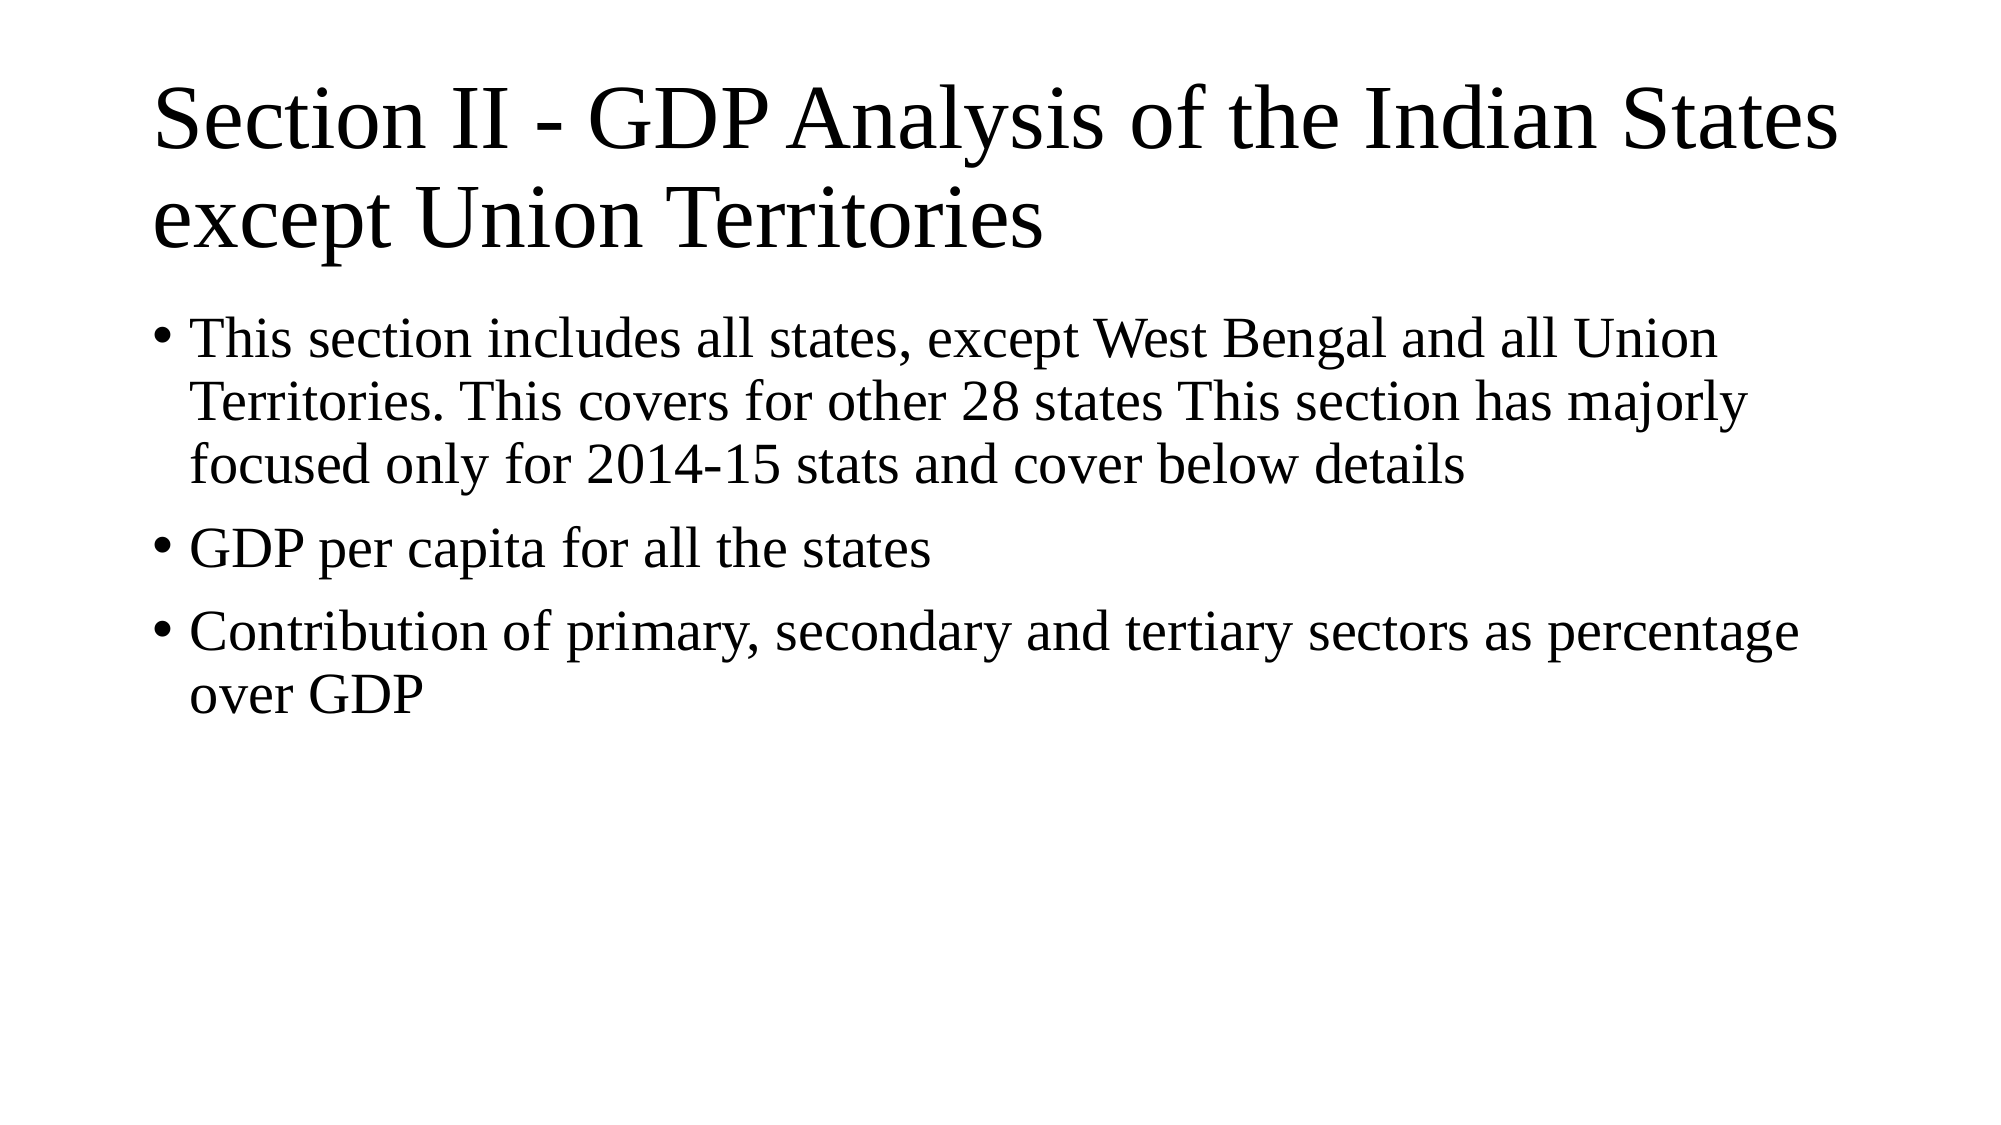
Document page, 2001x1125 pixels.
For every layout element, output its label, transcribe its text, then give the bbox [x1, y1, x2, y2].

title Section II - GDP Analysis of the Indian States except Union Territories [137, 59, 1863, 278]
list This section includes all states, except West Bengal and all Union Territories. This covers for other 28 states This section has majorly focused only for 2014-15 stats and cover below details GDP per capita for all the states Contribution of primary, secondary and tertiary sectors as percentage over GDP [137, 299, 1863, 1014]
